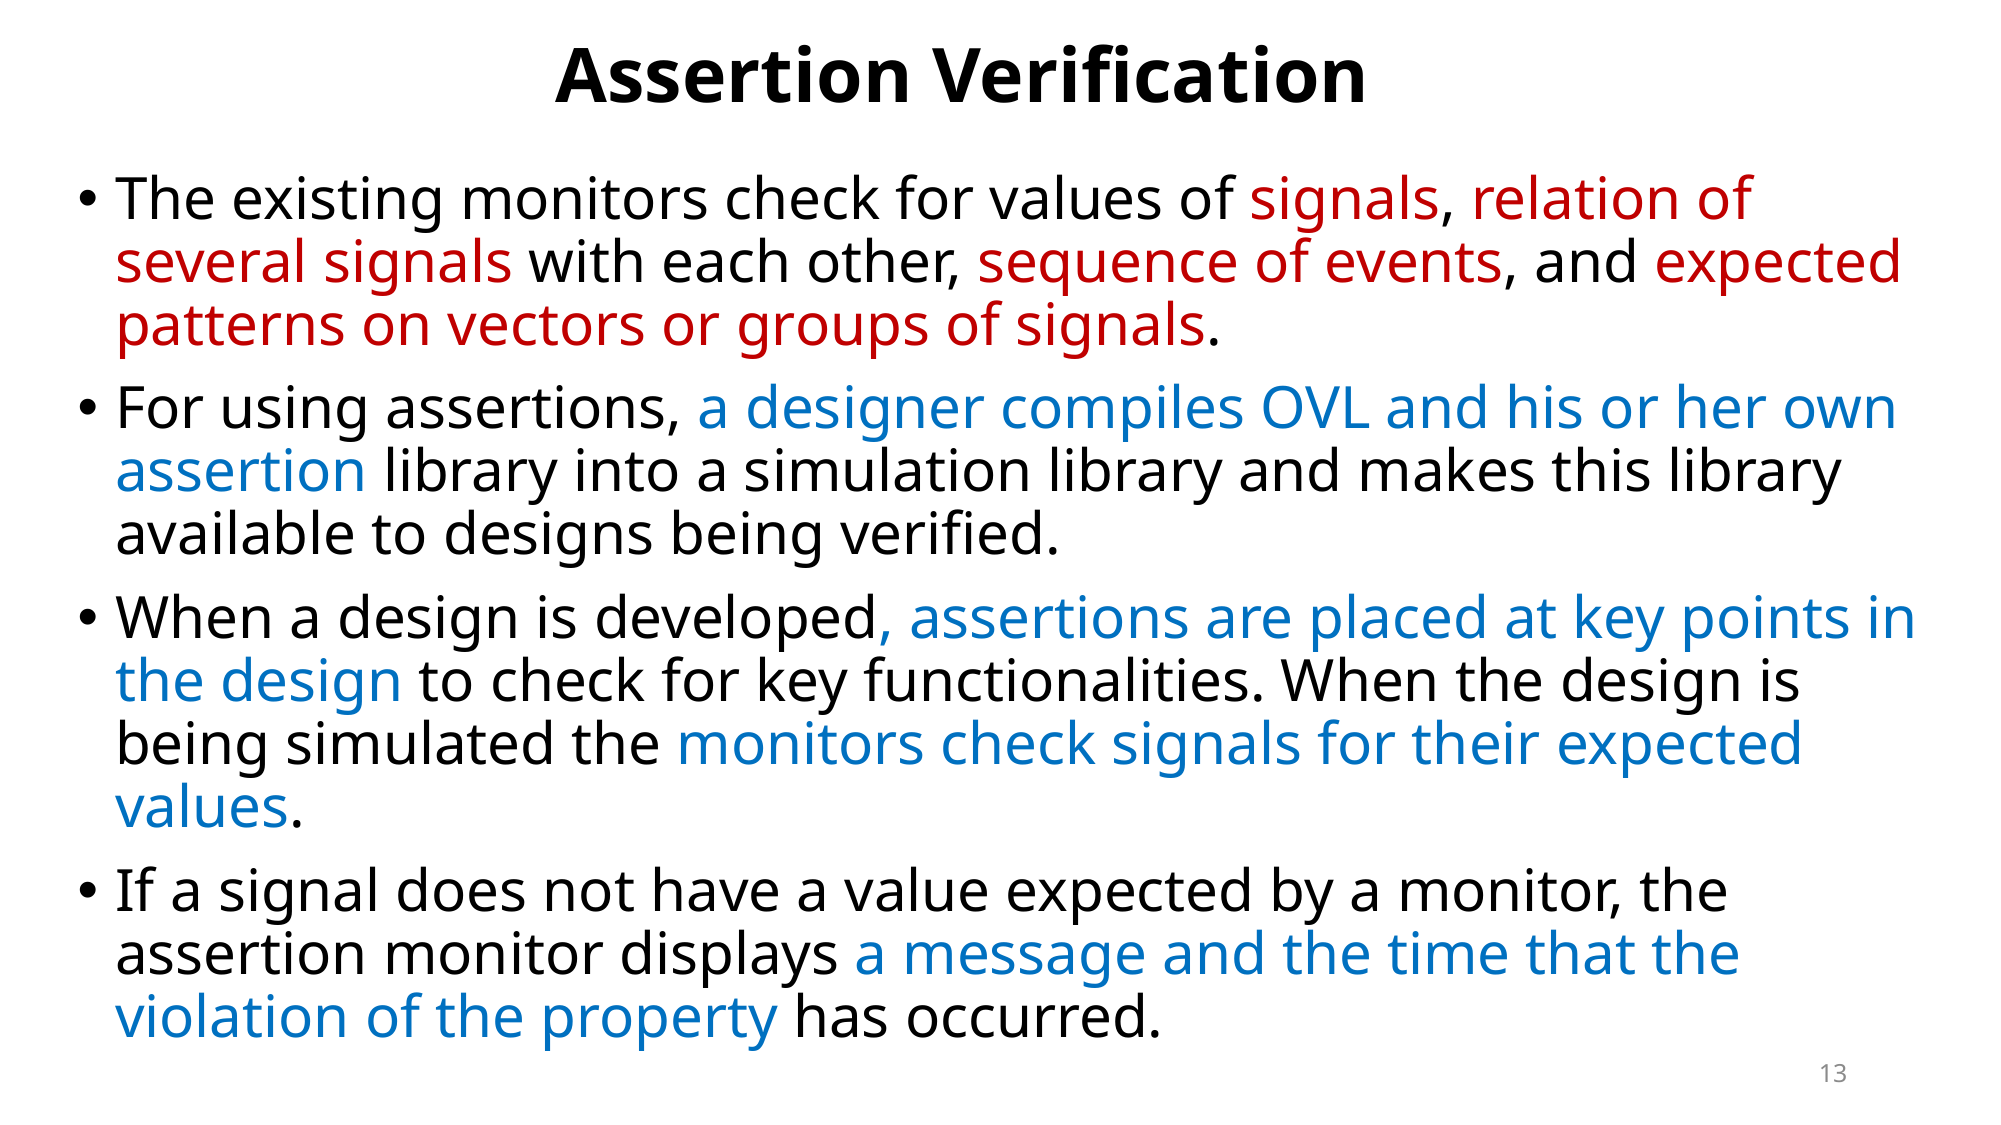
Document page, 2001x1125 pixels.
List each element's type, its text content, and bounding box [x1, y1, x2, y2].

slide_number 13 [1412, 1042, 1863, 1103]
title Assertion Verification [540, 30, 2000, 127]
list The existing monitors check for values of signals, relation of several signals with each other, sequence of events, and expected patterns on vectors or groups of signals. For using assertions, a designer compiles OVL and his or her own assertion library into a simulation library and makes this library available to designs being verified. When a design is developed, assertions are placed at key points in the design to check for key functionalities. When the design is being simulated the monitors check signals for their expected values. If a signal does not have a value expected by a monitor, the assertion monitor displays a message and the time that the violation of the property has occurred. [62, 161, 1968, 1062]
